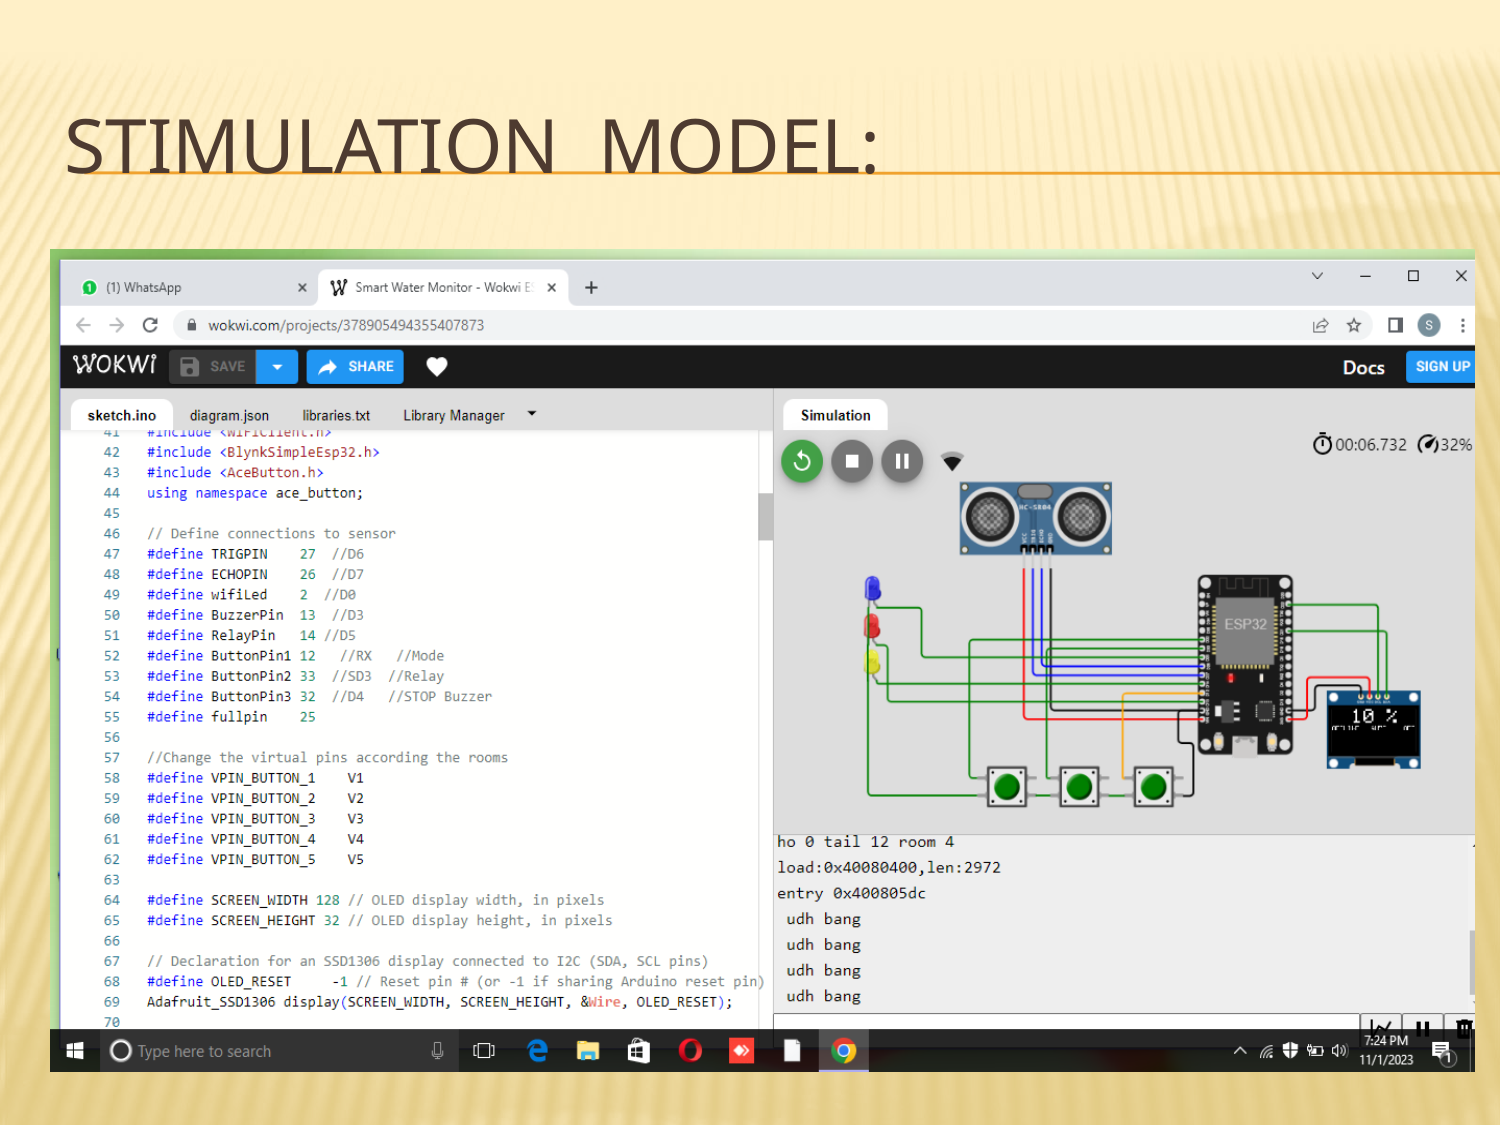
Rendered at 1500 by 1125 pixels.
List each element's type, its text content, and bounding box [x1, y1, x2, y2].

picture [49, 249, 1476, 1072]
title Stimulation model: [49, 75, 1475, 213]
